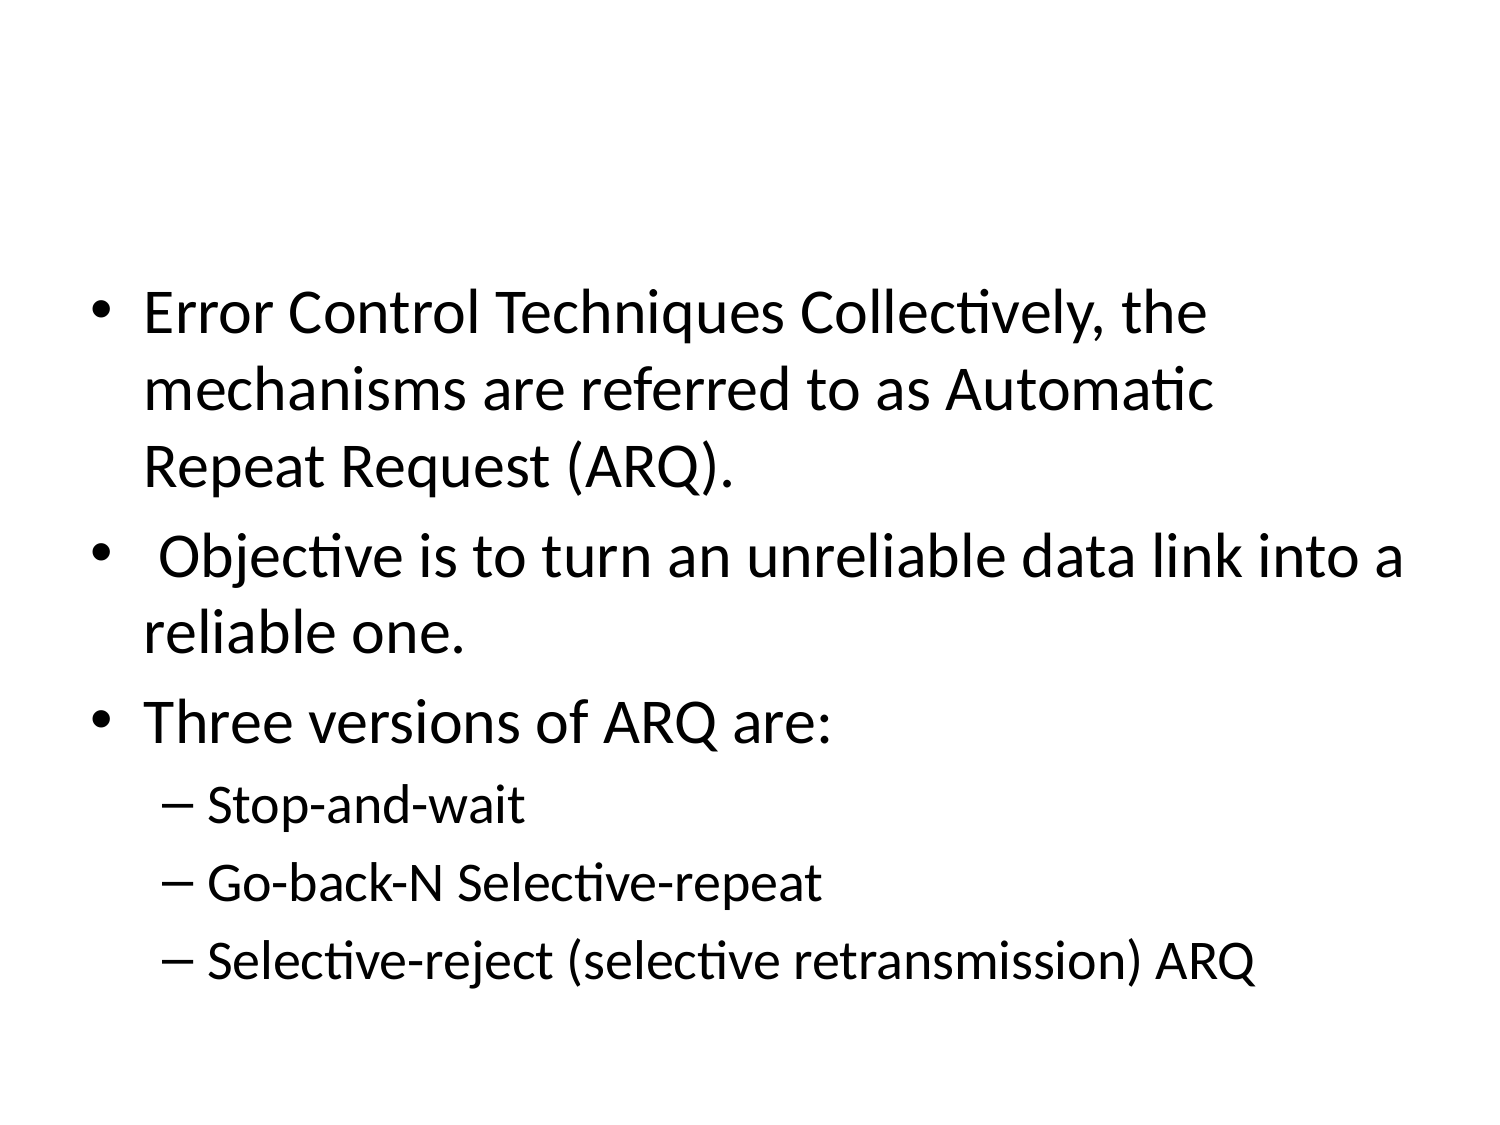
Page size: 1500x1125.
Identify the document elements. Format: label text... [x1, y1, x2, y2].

list Error Control Techniques Collectively, the mechanisms are referred to as Automatic Repeat Request (ARQ). Objective is to turn an unreliable data link into a reliable one. Three versions of ARQ are: Stop-and-wait Go-back-N Selective-repeat Selective-reject (selective retransmission) ARQ [75, 262, 1425, 1005]
